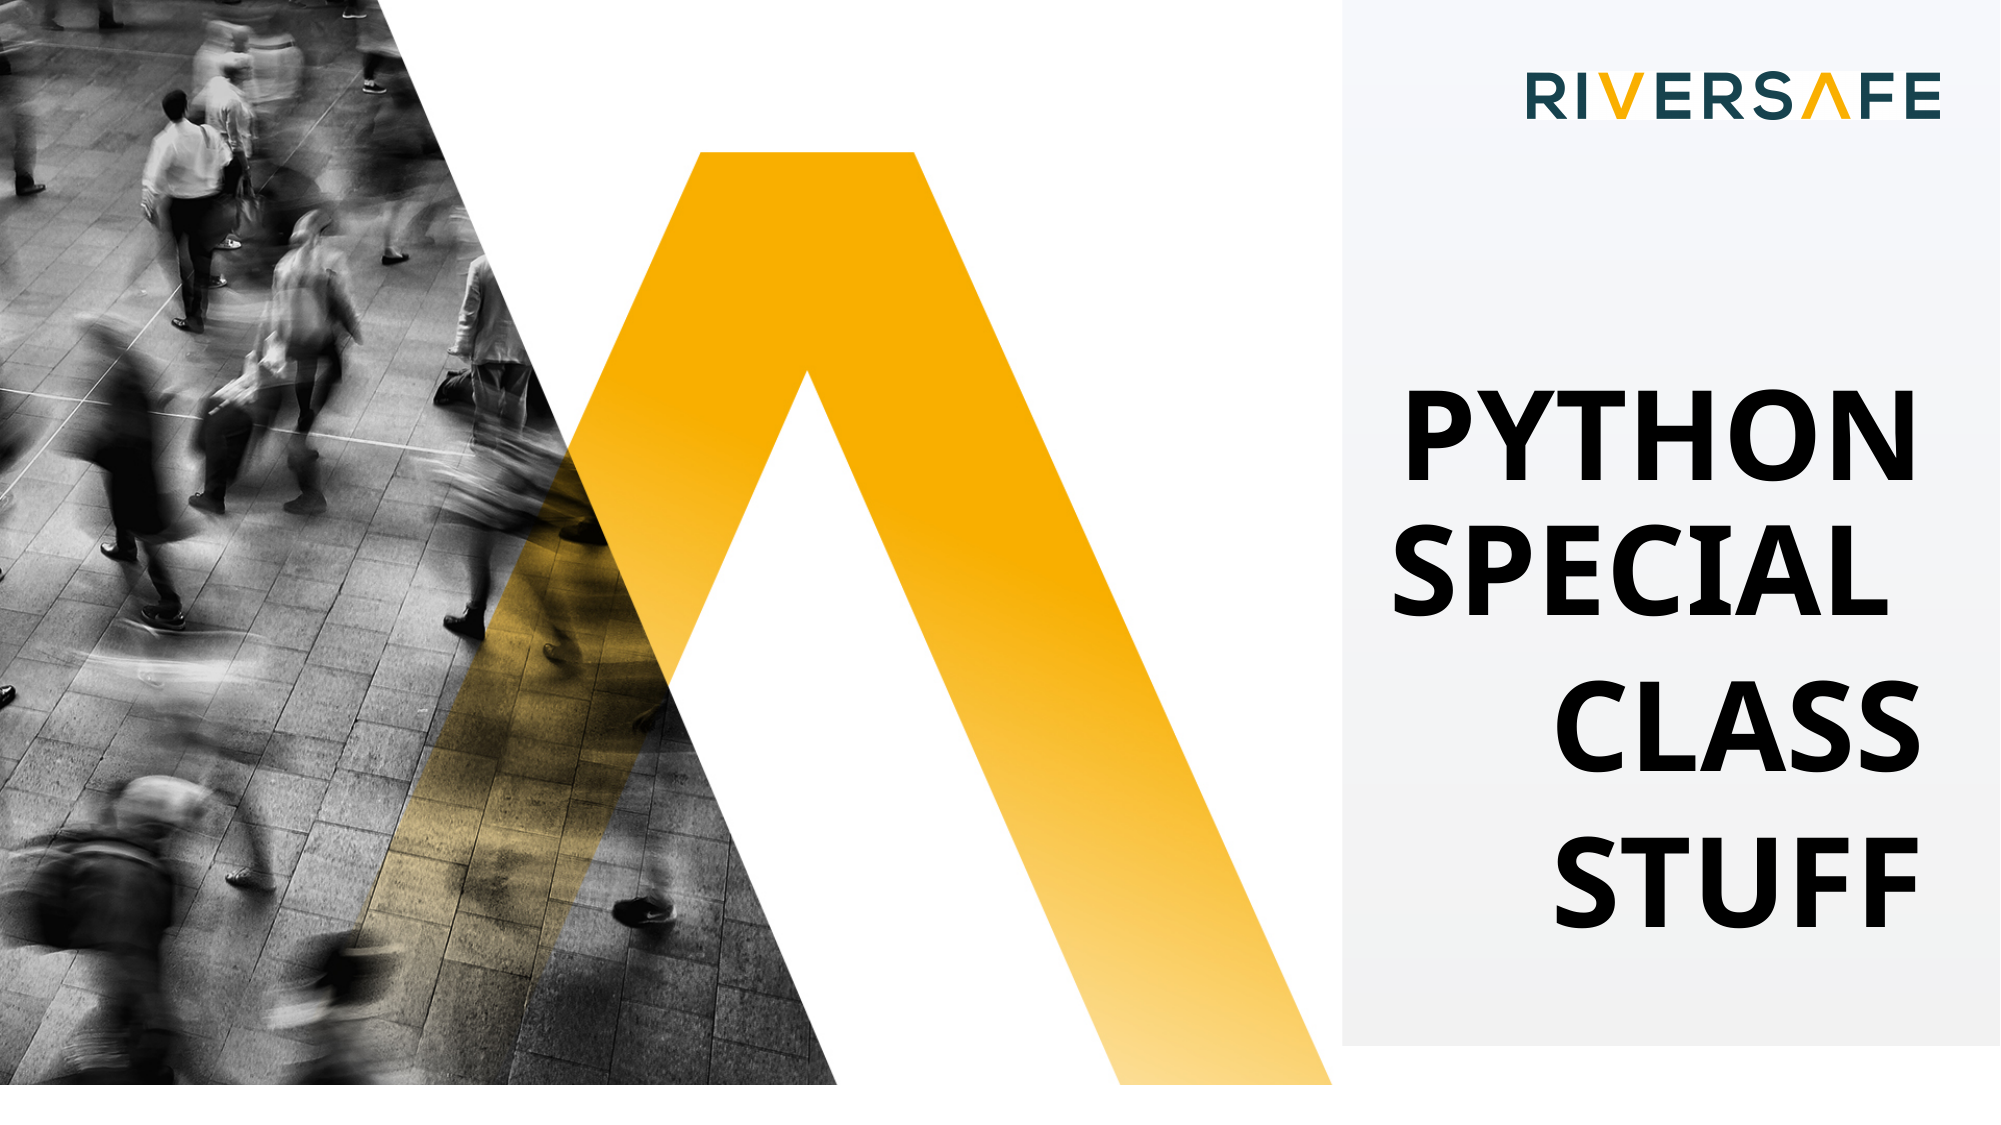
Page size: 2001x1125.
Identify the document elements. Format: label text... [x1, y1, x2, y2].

picture [0, 0, 1343, 1085]
list PYTHON SPECIAL CLASS STUFF [989, 365, 1940, 496]
picture [1527, 71, 1940, 120]
